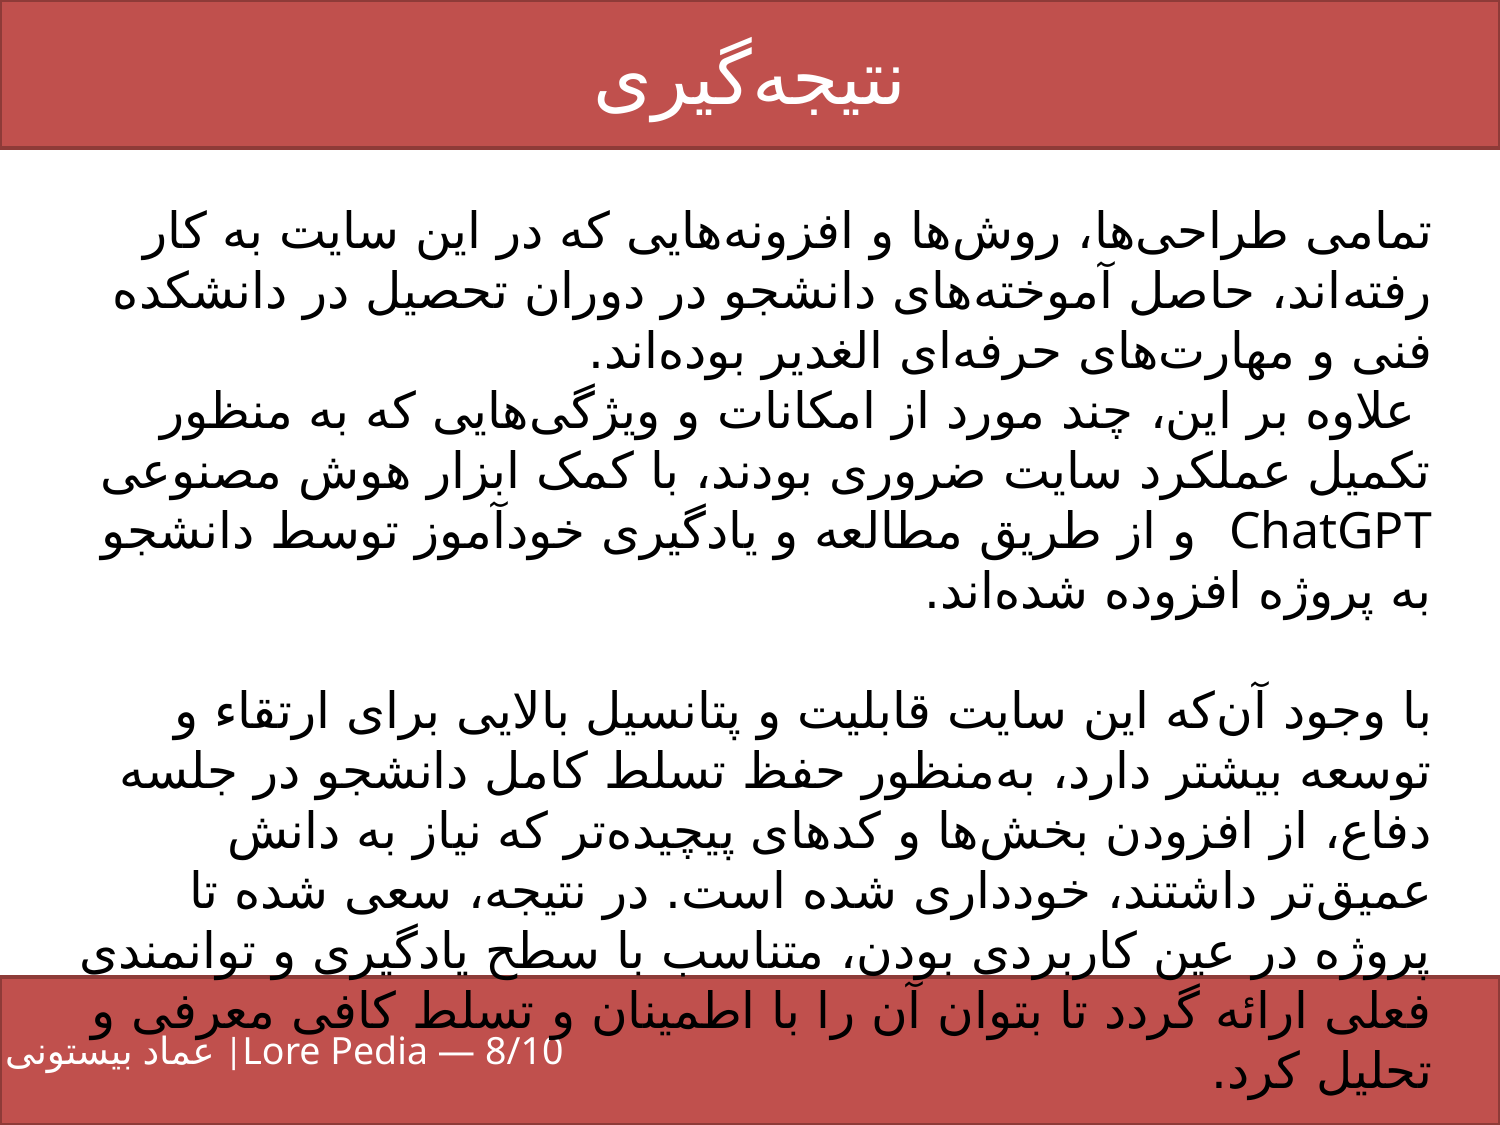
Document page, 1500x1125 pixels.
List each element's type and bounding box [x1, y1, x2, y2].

text_box [0, 0, 1500, 1125]
